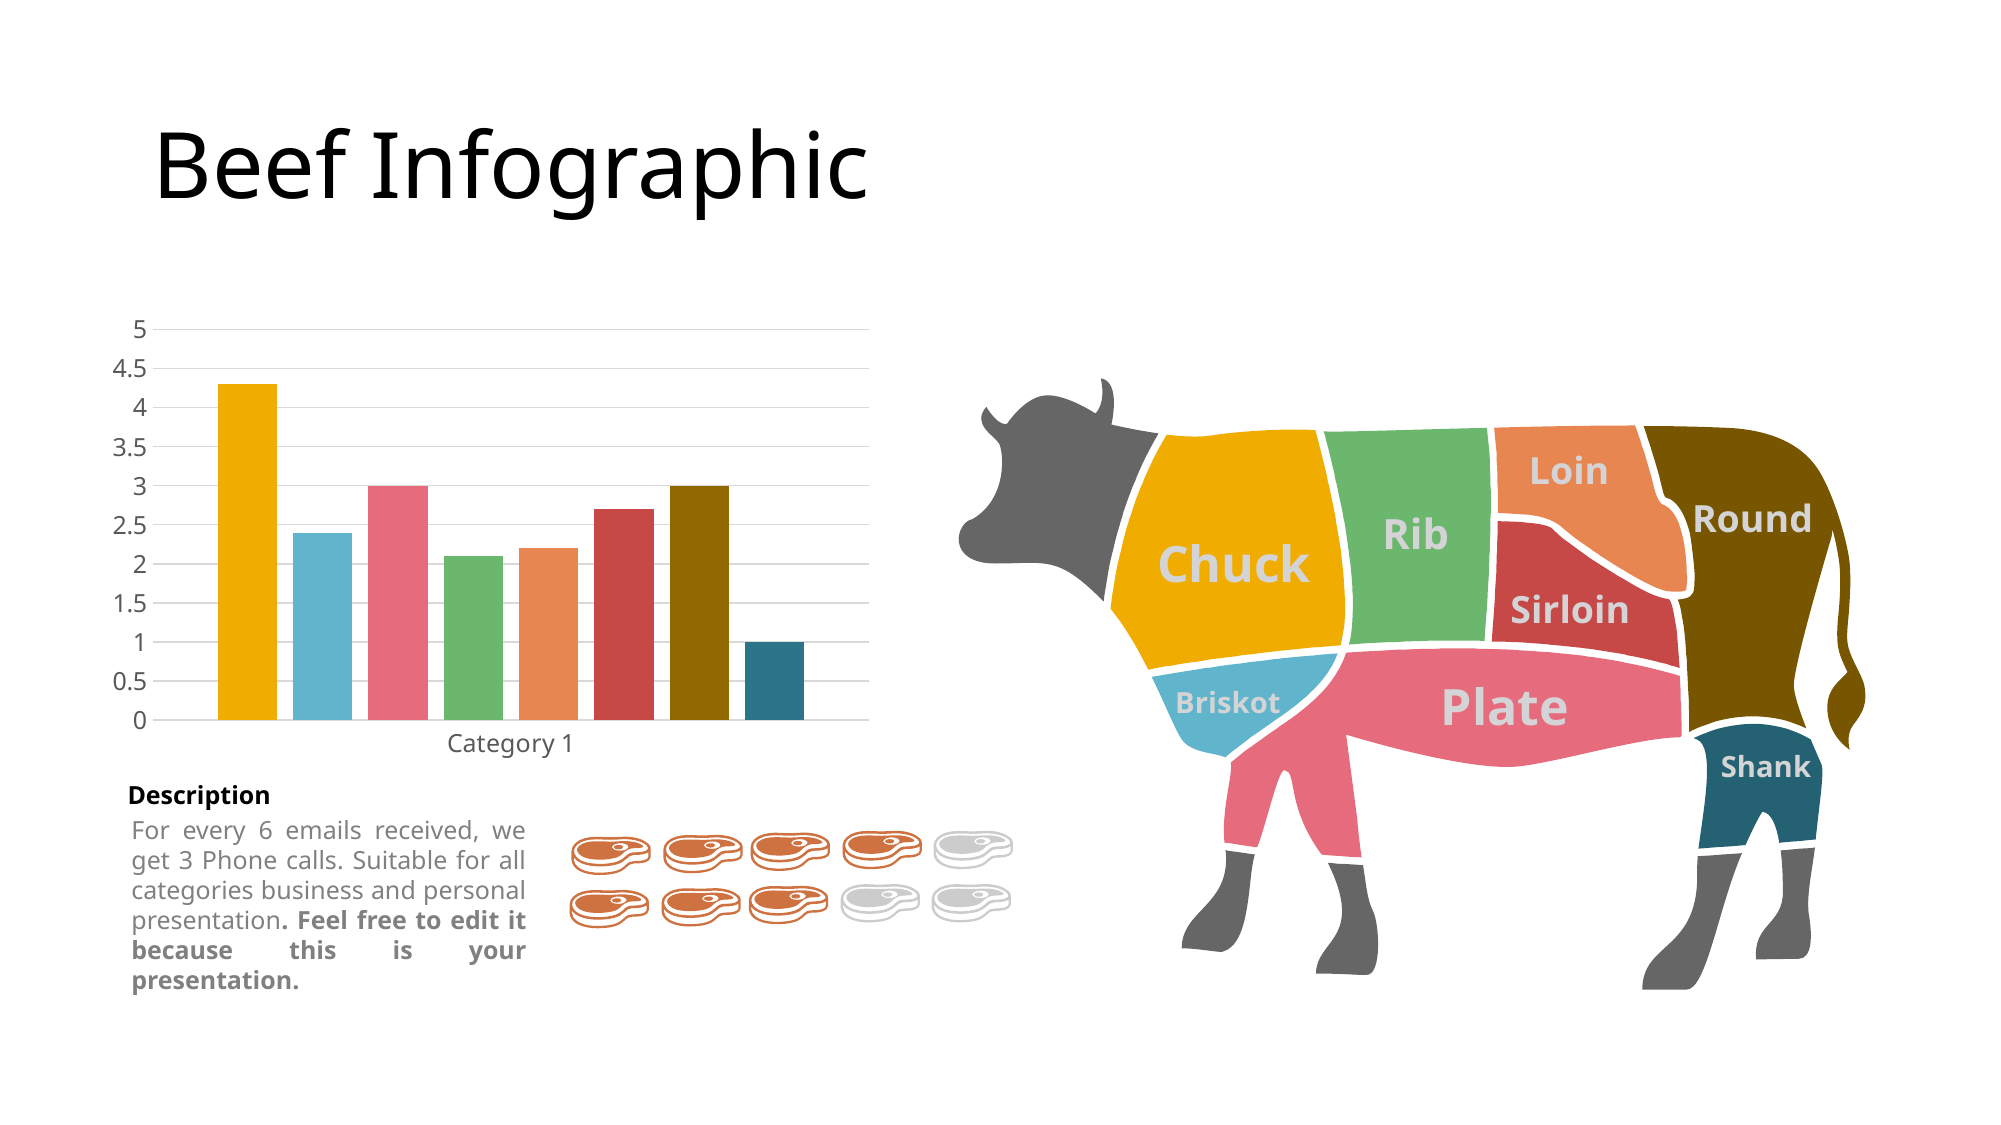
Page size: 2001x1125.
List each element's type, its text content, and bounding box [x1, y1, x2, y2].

text_box Chuck [1142, 525, 1326, 601]
text_box Rib [1367, 500, 1464, 566]
text_box [1110, 429, 1346, 670]
text_box [1223, 648, 1682, 849]
text_box Round [1677, 488, 1828, 548]
text_box Description [112, 772, 287, 817]
text_box [1151, 653, 1338, 706]
text_box Shank [1705, 740, 1826, 791]
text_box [1181, 849, 1383, 975]
text_box [958, 378, 1159, 602]
title Beef Infographic [137, 59, 1863, 278]
text_box [1643, 426, 1866, 750]
text_box [1174, 727, 1266, 758]
text_box [1495, 521, 1622, 578]
text_box [1491, 591, 1680, 668]
text_box [1323, 427, 1491, 645]
text_box [1693, 723, 1811, 752]
chart [96, 302, 886, 770]
text_box [1698, 791, 1822, 847]
text_box Plate [1425, 667, 1584, 743]
text_box [1493, 425, 1688, 592]
text_box For every 6 emails received, we get 3 Phone calls. Suitable for all categories business and personal presentation. Feel free to edit it because this is your presentation. [116, 807, 542, 1002]
text_box Loin [1514, 439, 1625, 499]
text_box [569, 830, 1014, 930]
text_box Briskot [1160, 677, 1296, 727]
text_box Sirloin [1495, 578, 1646, 639]
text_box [1642, 847, 1815, 990]
